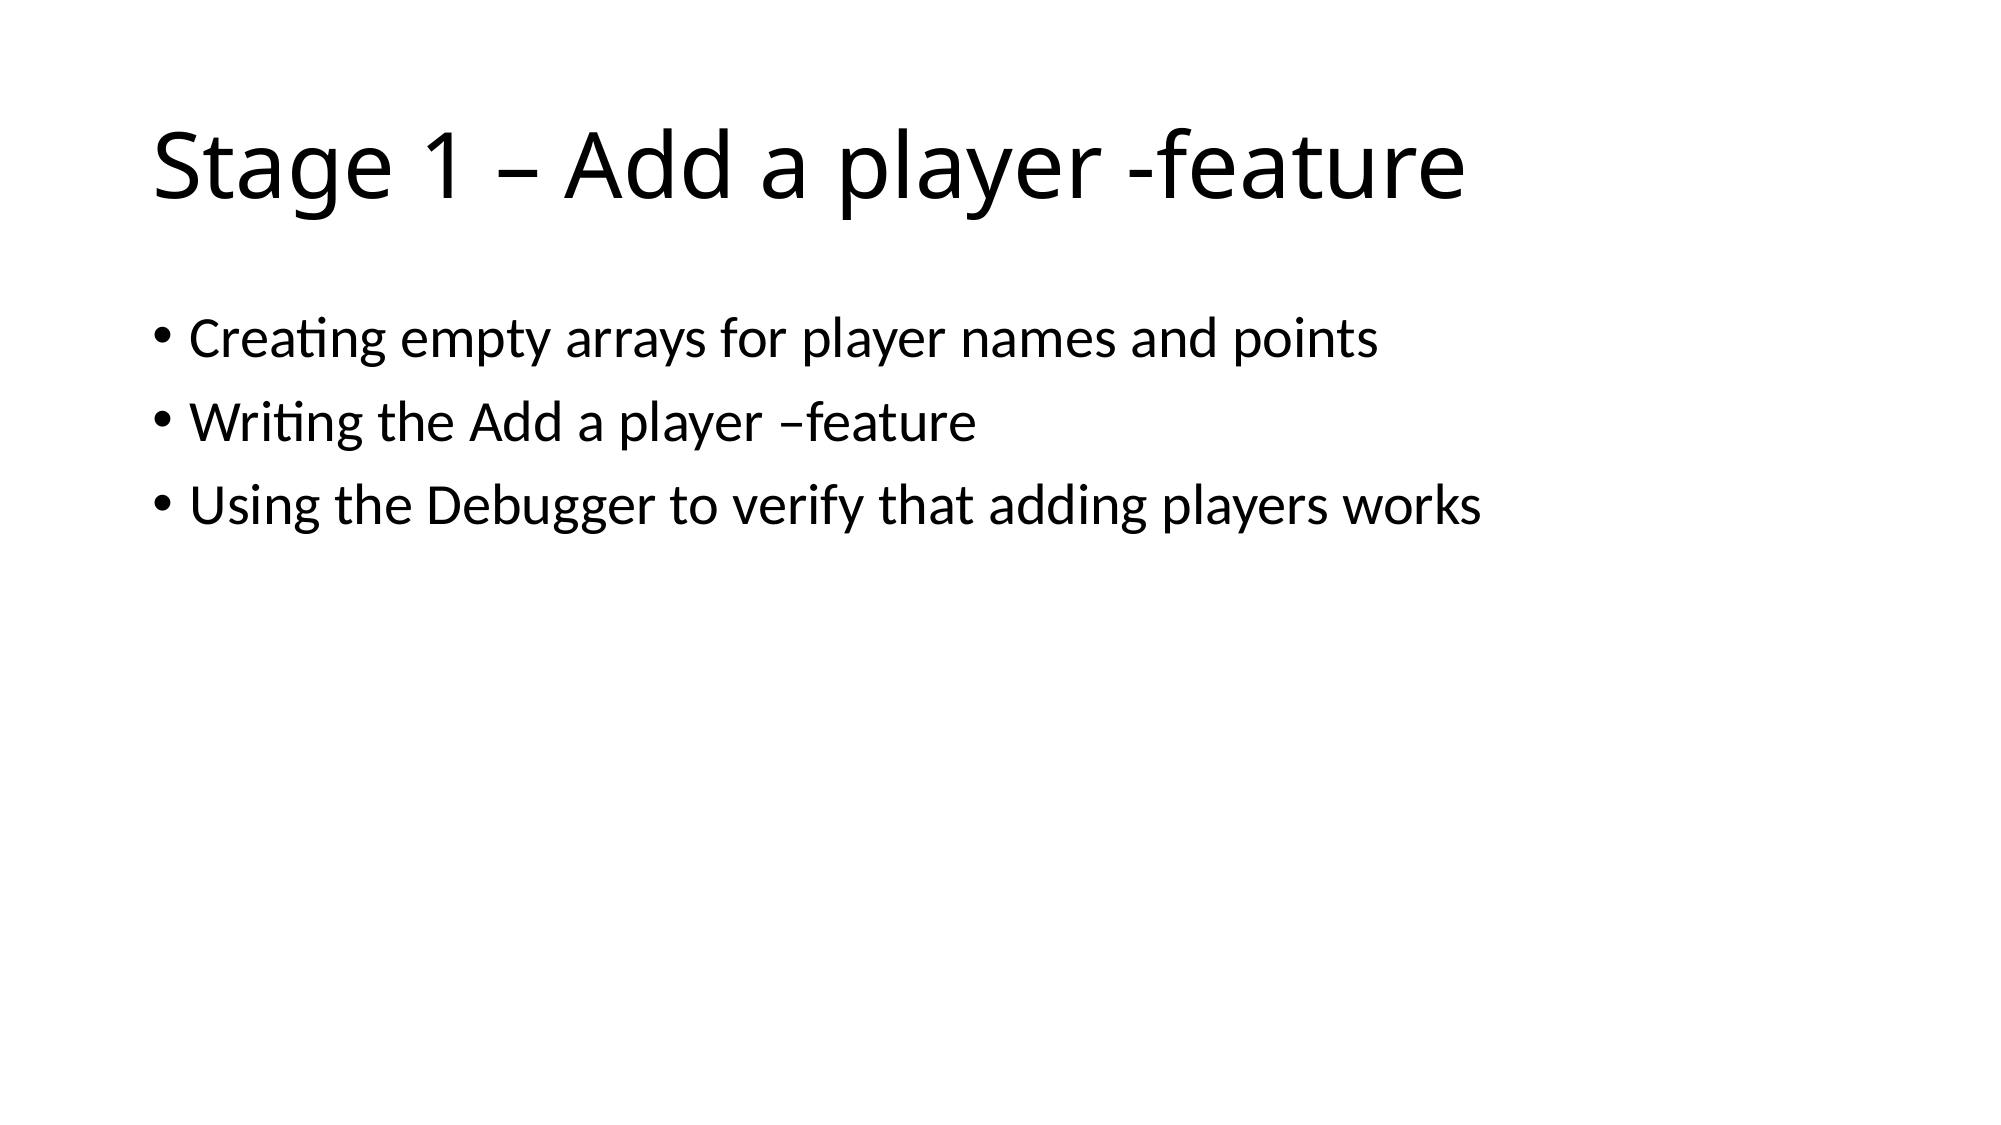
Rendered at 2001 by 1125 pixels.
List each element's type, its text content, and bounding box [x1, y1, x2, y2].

title Stage 1 – Add a player -feature [137, 59, 1863, 278]
list Creating empty arrays for player names and points Writing the Add a player –feature Using the Debugger to verify that adding players works [137, 299, 1863, 1014]
